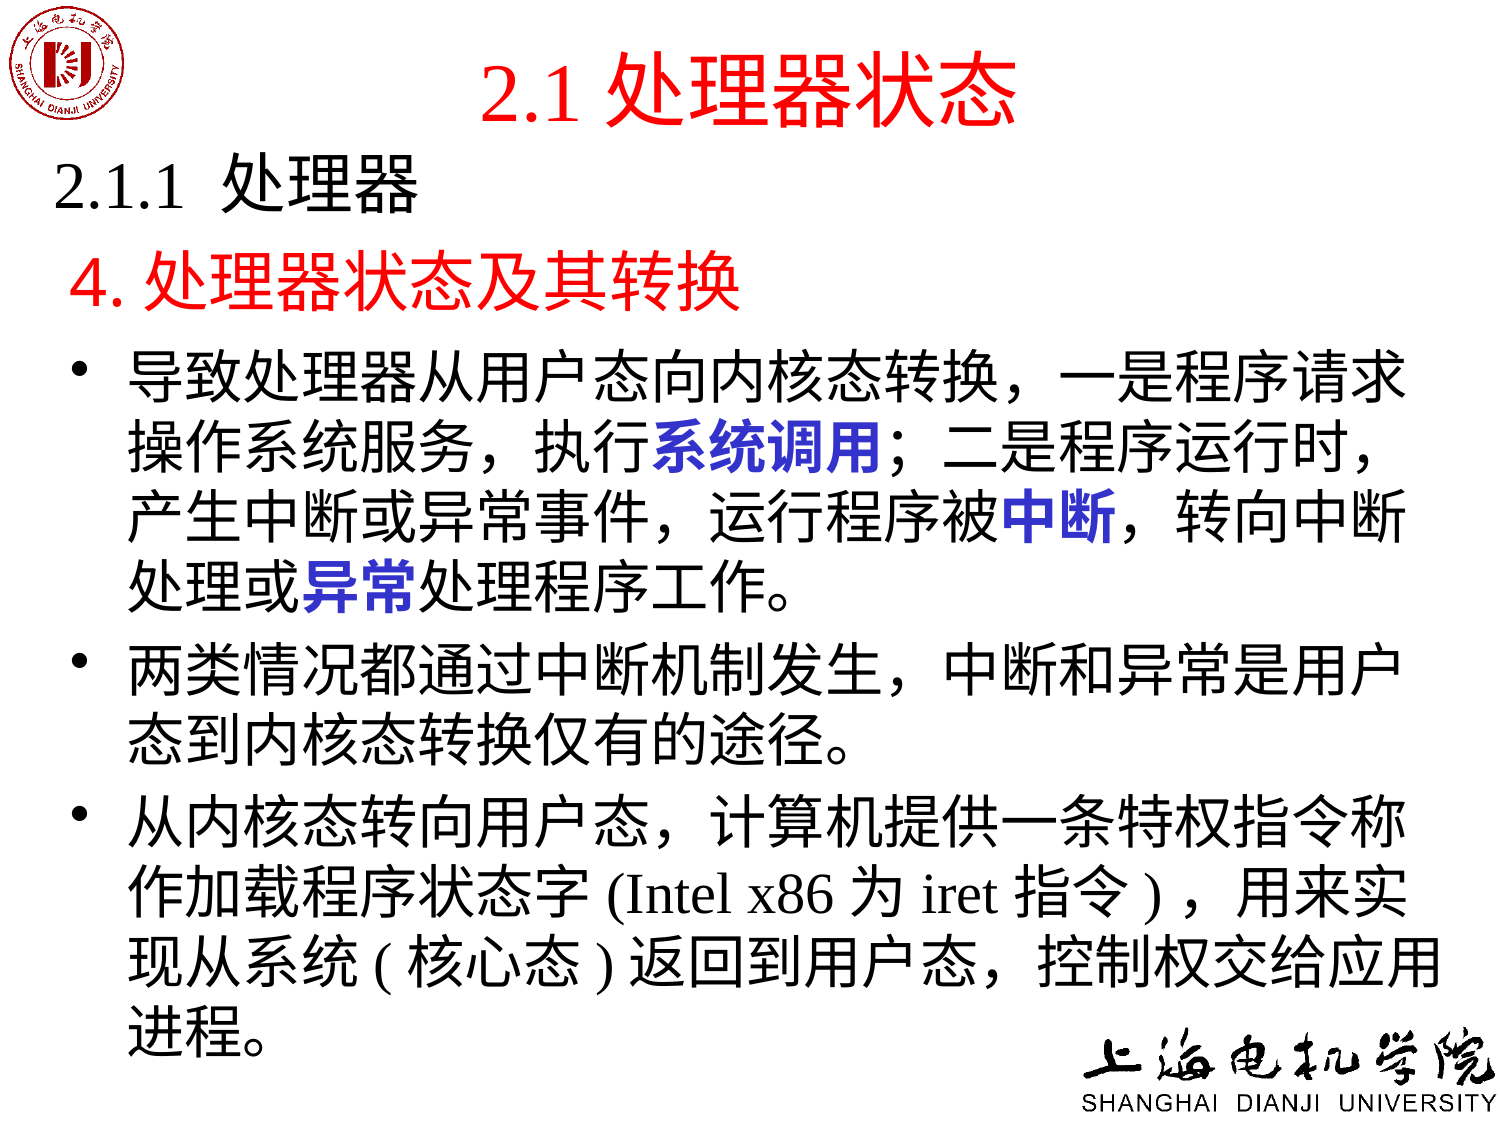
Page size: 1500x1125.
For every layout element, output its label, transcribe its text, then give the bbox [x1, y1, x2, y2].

text_box 2.1处理器状态 [112, 31, 1388, 131]
picture [1079, 1023, 1500, 1114]
text_box 4.处理器状态及其转换 [55, 222, 1468, 333]
picture [9, 6, 124, 120]
text_box 导致处理器从用户态向内核态转换，一是程序请求操作系统服务，执行系统调用；二是程序运行时，产生中断或异常事件，运行程序被中断，转向中断处理或异常处理程序工作。 两类情况都通过中断机制发生，中断和异常是用户态到内核态转换仅有的途径。 从内核态转向用户态，计算机提供一条特权指令称作加载程序状态字(Intel x86为iret指令)，用来实现从系统(核心态)返回到用户态，控制权交给应用进程。 [55, 333, 1470, 1012]
text_box 2.1.1 处理器 [53, 142, 1441, 223]
